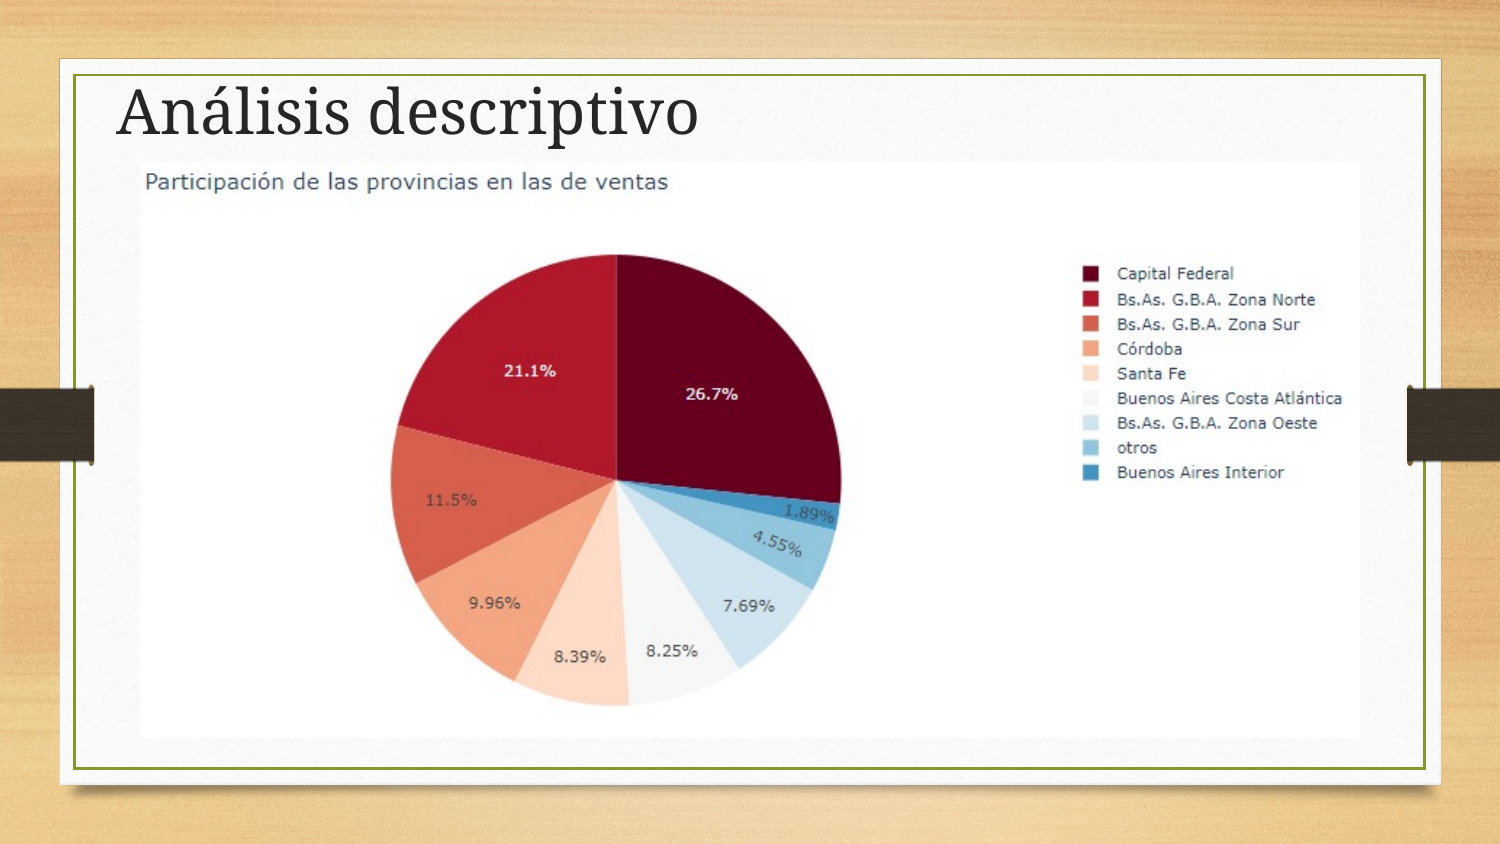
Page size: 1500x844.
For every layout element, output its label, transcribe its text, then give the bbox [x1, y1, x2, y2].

title Análisis descriptivo [101, 67, 878, 163]
picture [0, 0, 1500, 844]
